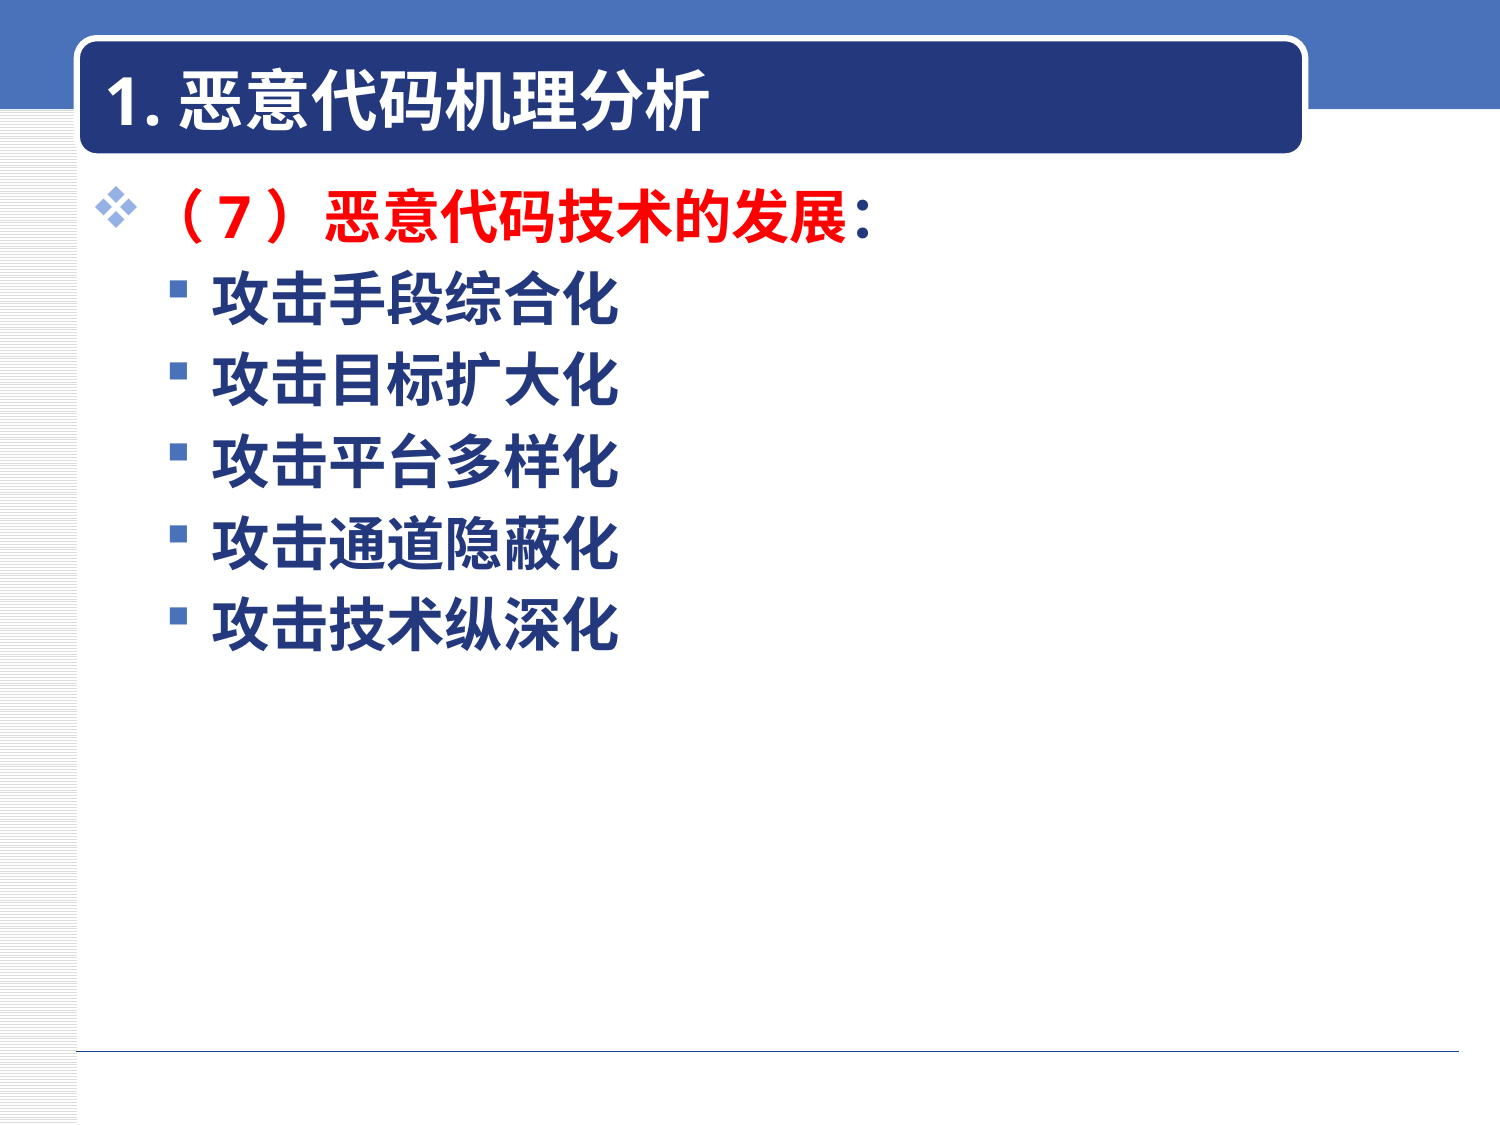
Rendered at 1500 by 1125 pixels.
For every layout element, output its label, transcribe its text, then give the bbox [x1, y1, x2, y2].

list （7）恶意代码技术的发展： 攻击手段综合化 攻击目标扩大化 攻击平台多样化 攻击通道隐蔽化 攻击技术纵深化 [75, 172, 1376, 920]
title 1.恶意代码机理分析 [89, 52, 1425, 145]
